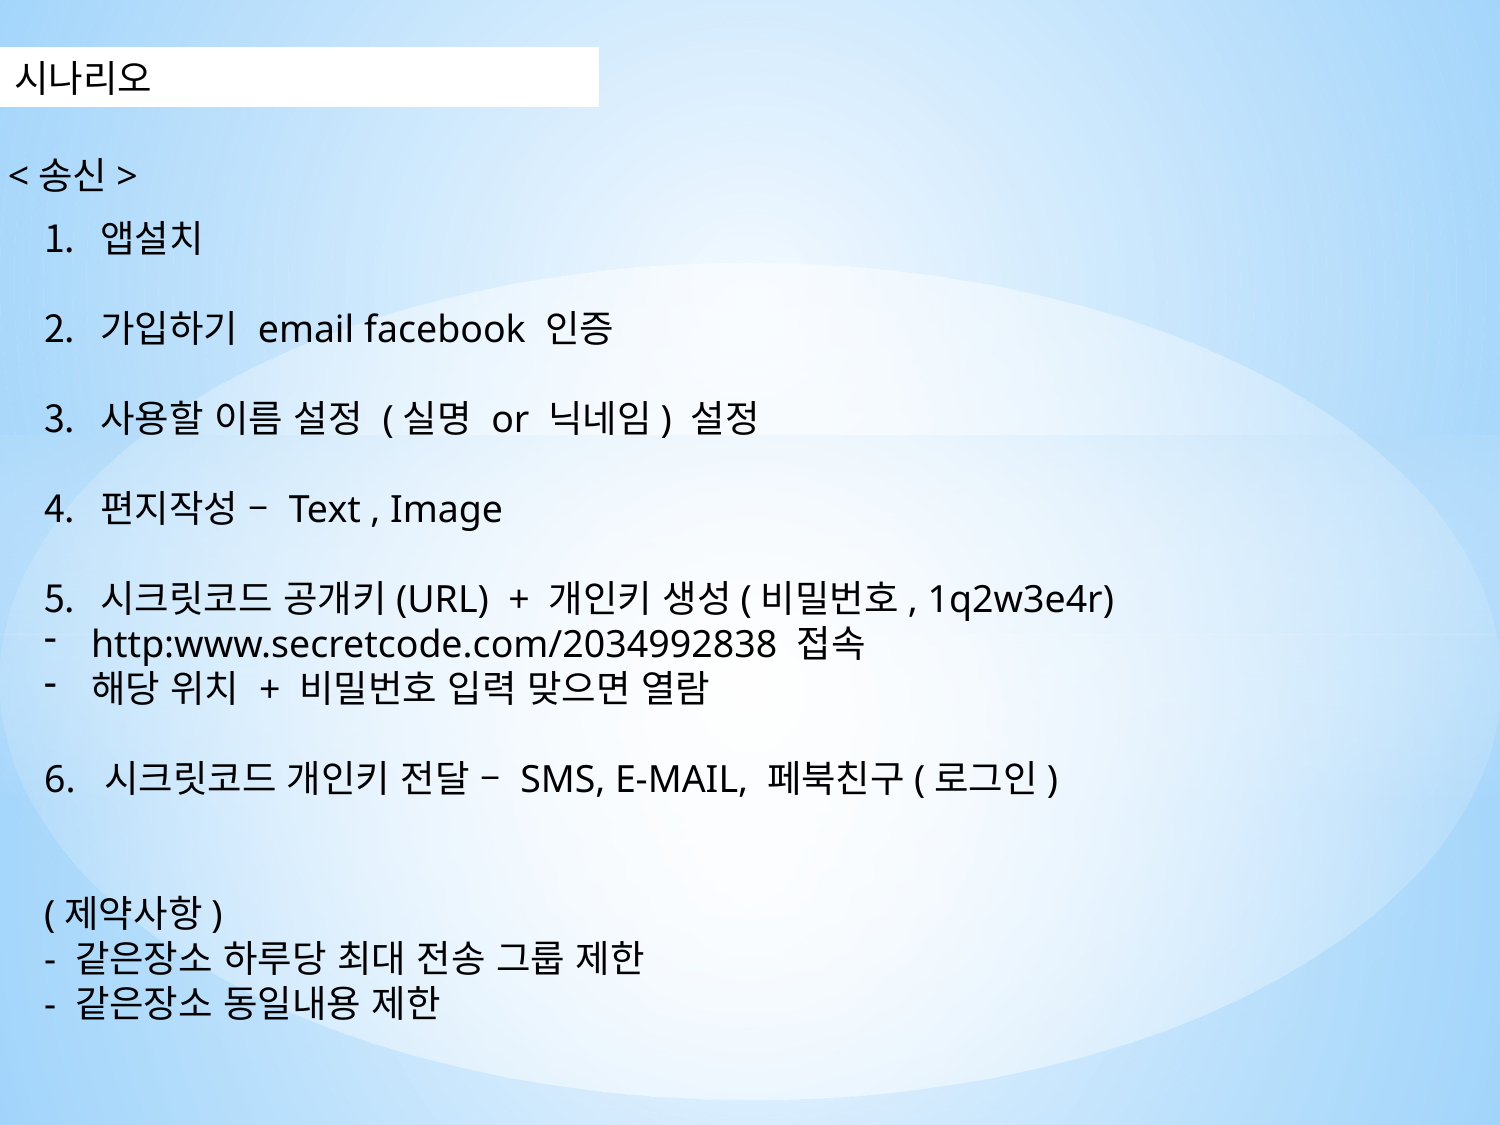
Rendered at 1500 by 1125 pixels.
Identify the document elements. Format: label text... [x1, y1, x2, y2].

text_box <송신> [0, 145, 153, 205]
text_box 앱설치 가입하기 email facebook 인증 사용할 이름 설정 (실명 or 닉네임) 설정 편지작성 – Text , Image 시크릿코드 공개키(URL) + 개인키 생성(비밀번호, 1q2w3e4r) http:www.secretcode.com/2034992838 접속 해당 위치 + 비밀번호 입력 맞으면 열람 6. 시크릿코드 개인키 전달 – SMS, E-MAIL, 페북친구(로그인) (제약사항) - 같은장소 하루당 최대 전송 그룹 제한 - 같은장소 동일내용 제한 [29, 208, 1459, 1033]
text_box 시나리오 [0, 47, 599, 107]
